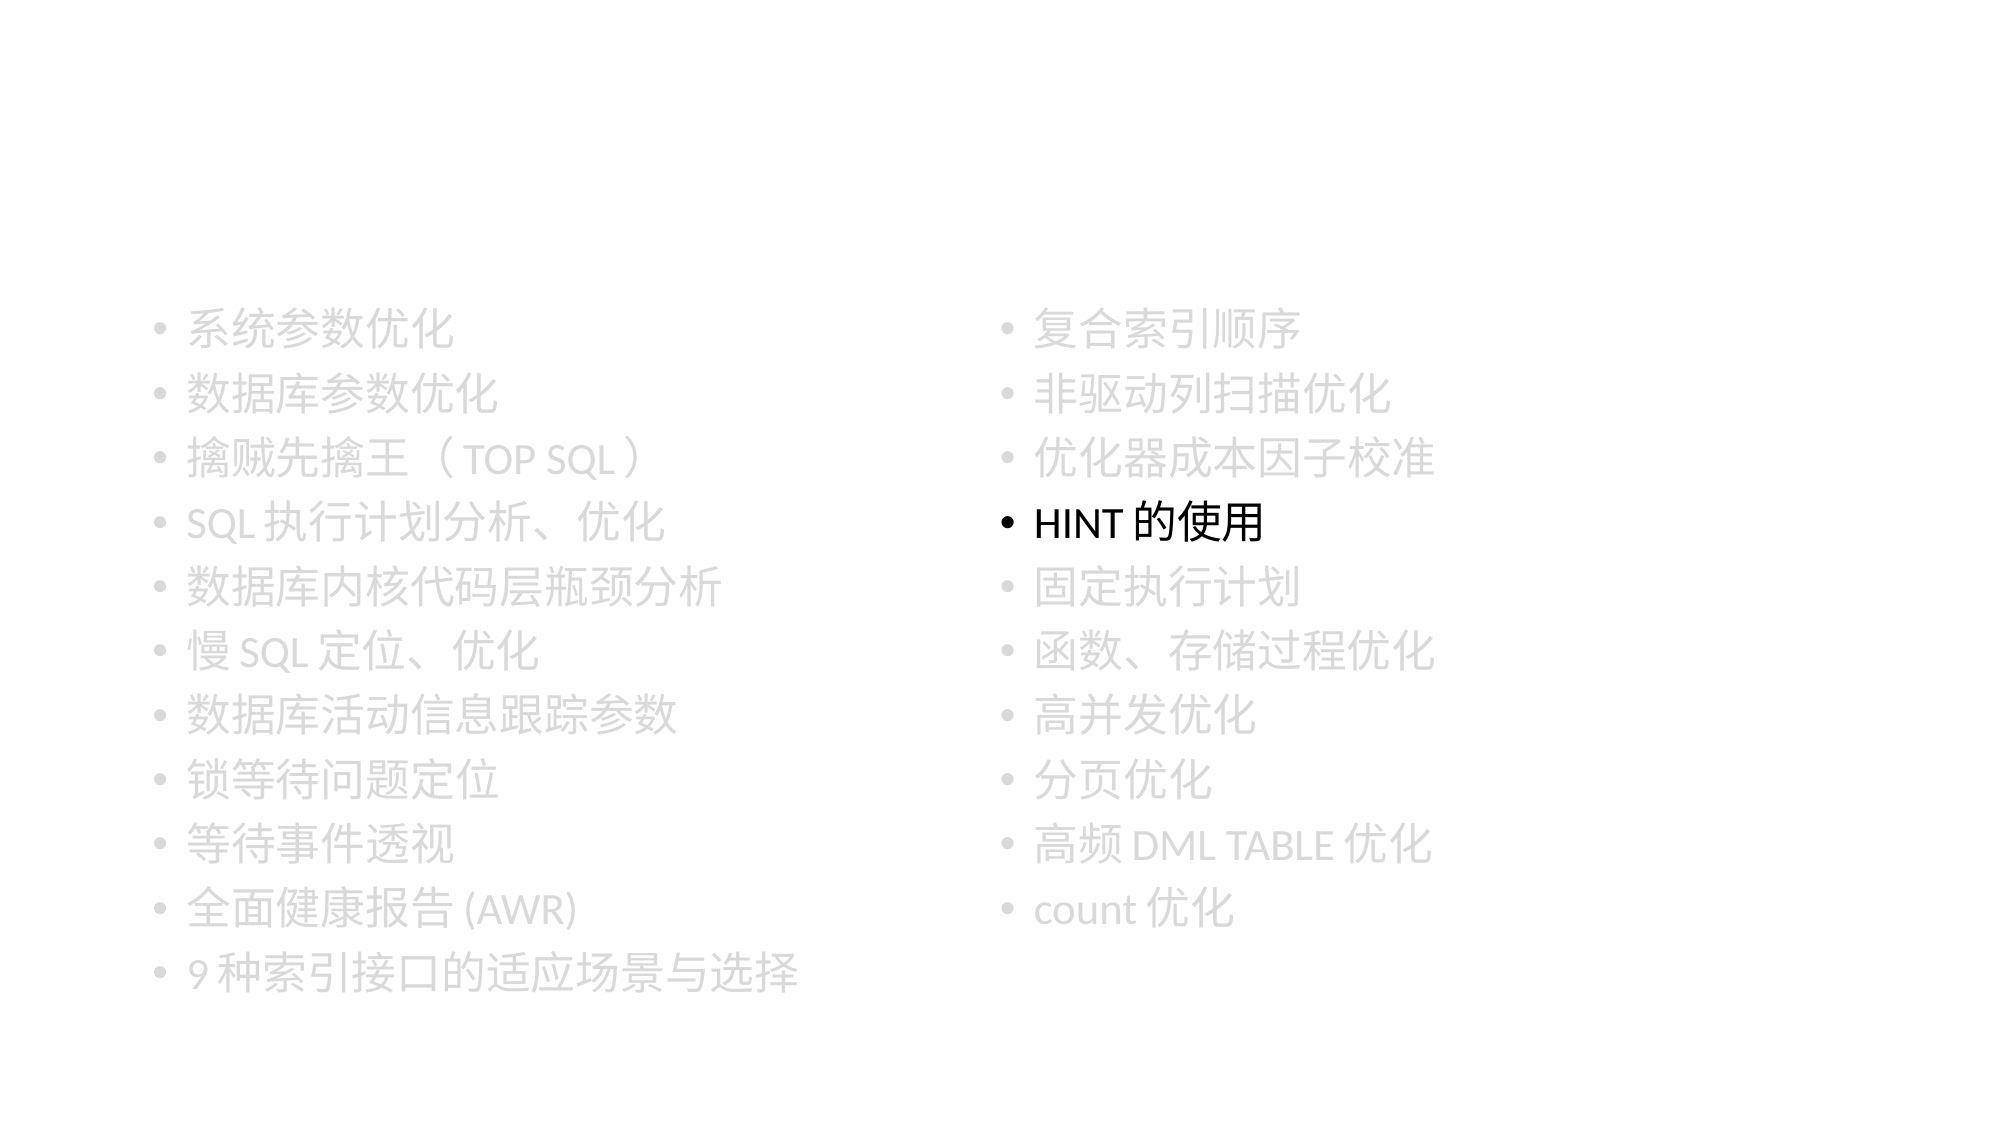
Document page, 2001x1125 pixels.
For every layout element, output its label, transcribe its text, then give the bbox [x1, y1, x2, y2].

list 系统参数优化 数据库参数优化 擒贼先擒王（TOP SQL） SQL执行计划分析、优化 数据库内核代码层瓶颈分析 慢SQL定位、优化 数据库活动信息跟踪参数 锁等待问题定位 等待事件透视 全面健康报告(AWR) 9种索引接口的适应场景与选择 复合索引顺序 非驱动列扫描优化 优化器成本因子校准 HINT的使用 固定执行计划 函数、存储过程优化 高并发优化 分页优化 高频DML TABLE优化 count优化 [137, 299, 1863, 1014]
